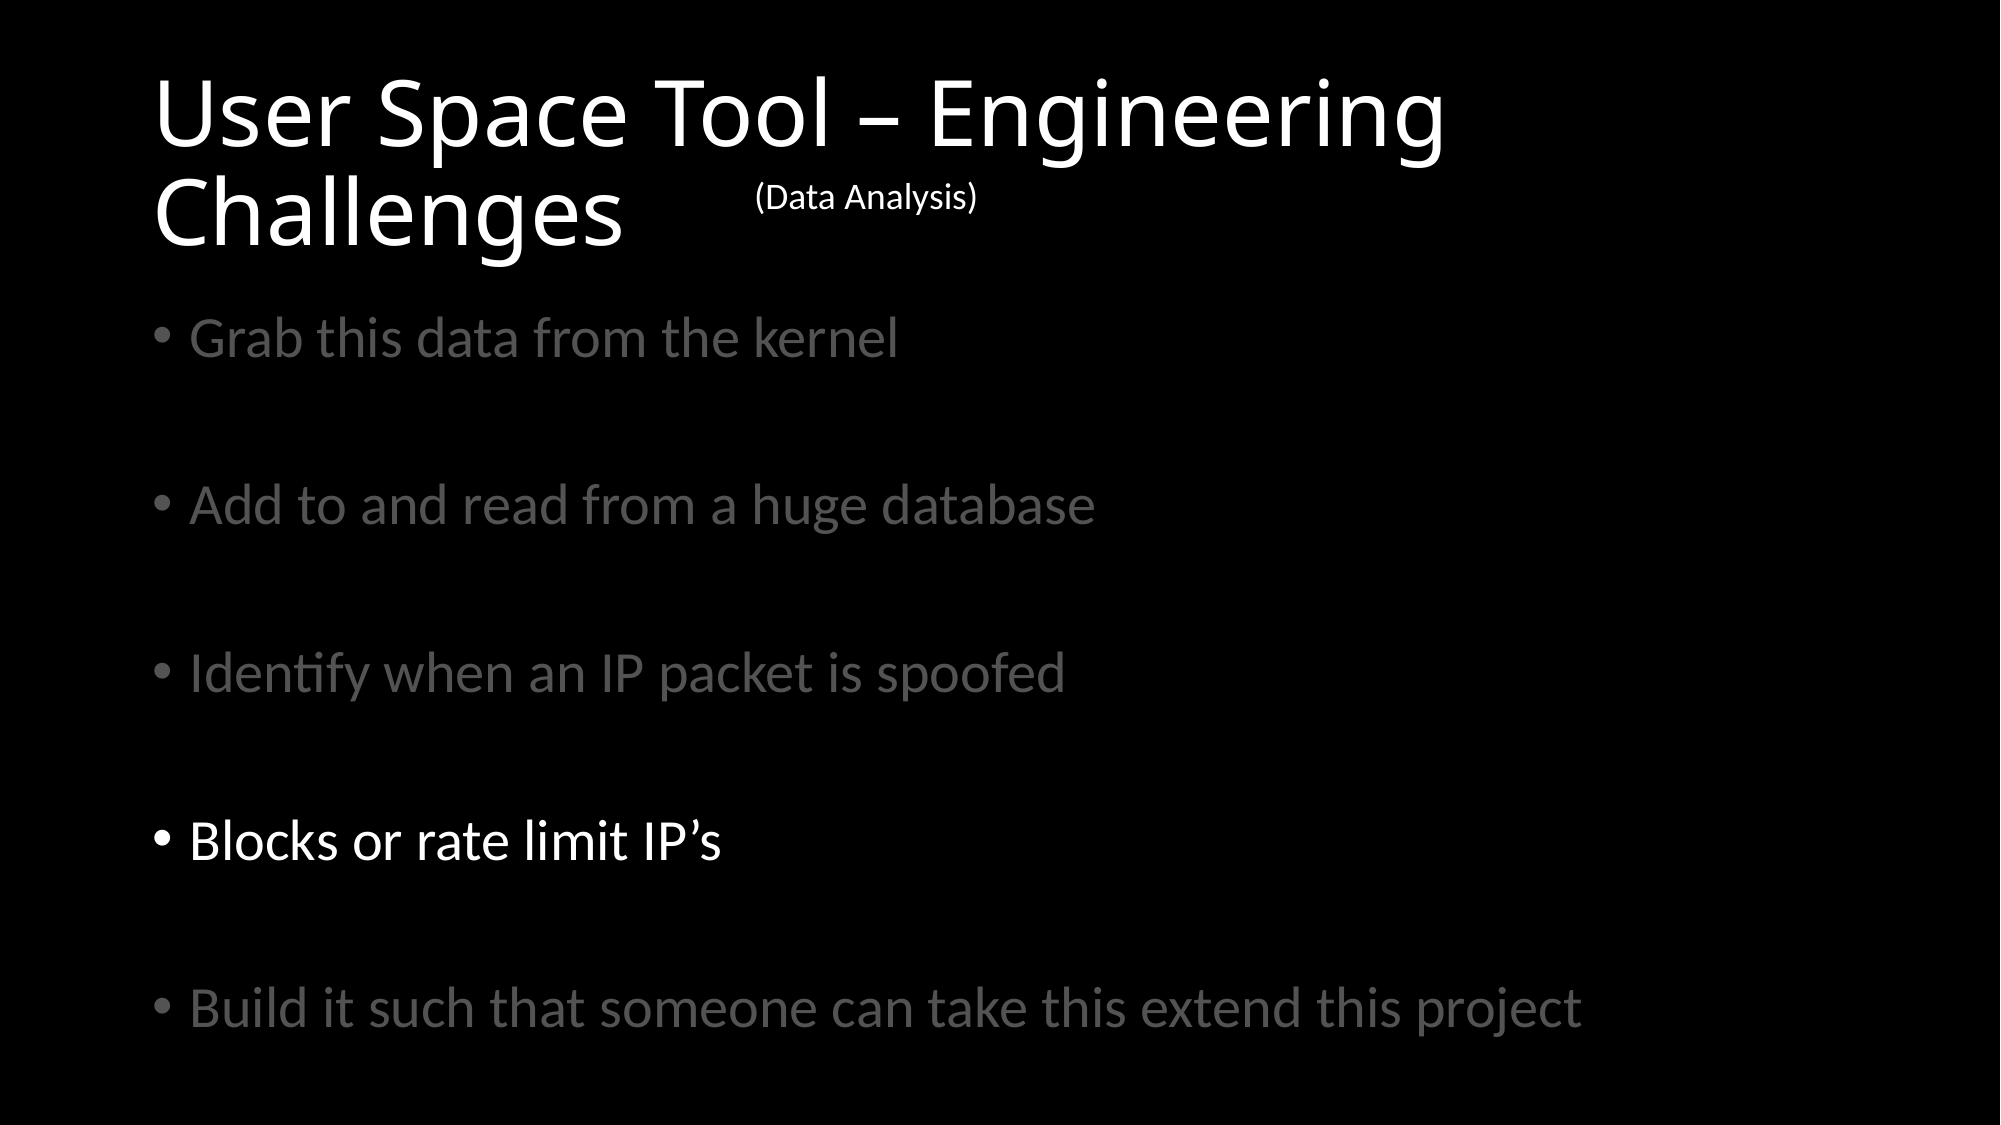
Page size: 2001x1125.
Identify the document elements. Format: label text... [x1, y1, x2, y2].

text_box (Data Analysis) [739, 164, 1002, 225]
text_box Grab this data from the kernel Add to and read from a huge database Identify when an IP packet is spoofed Blocks or rate limit IP’s Build it such that someone can take this extend this project [137, 299, 1863, 1014]
text_box User Space Tool – Engineering Challenges [137, 59, 1863, 278]
